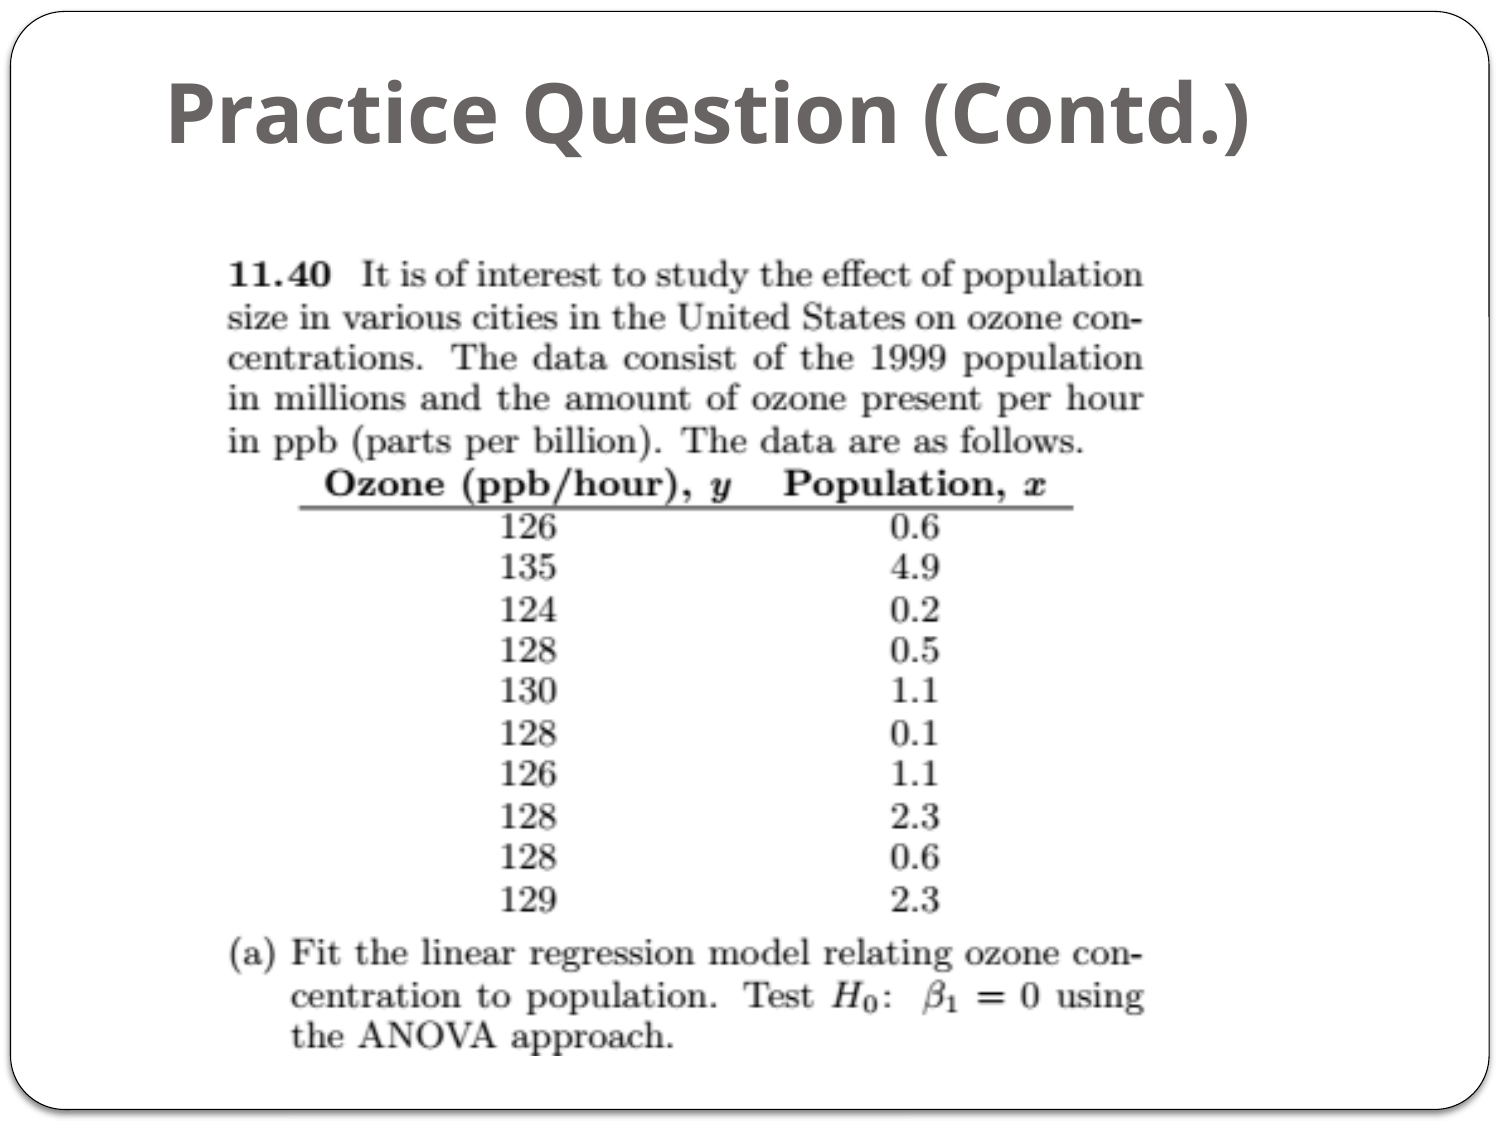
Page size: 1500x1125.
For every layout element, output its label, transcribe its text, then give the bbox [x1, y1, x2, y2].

picture [199, 224, 1238, 1057]
title Practice Question (Contd.) [150, 45, 1425, 175]
